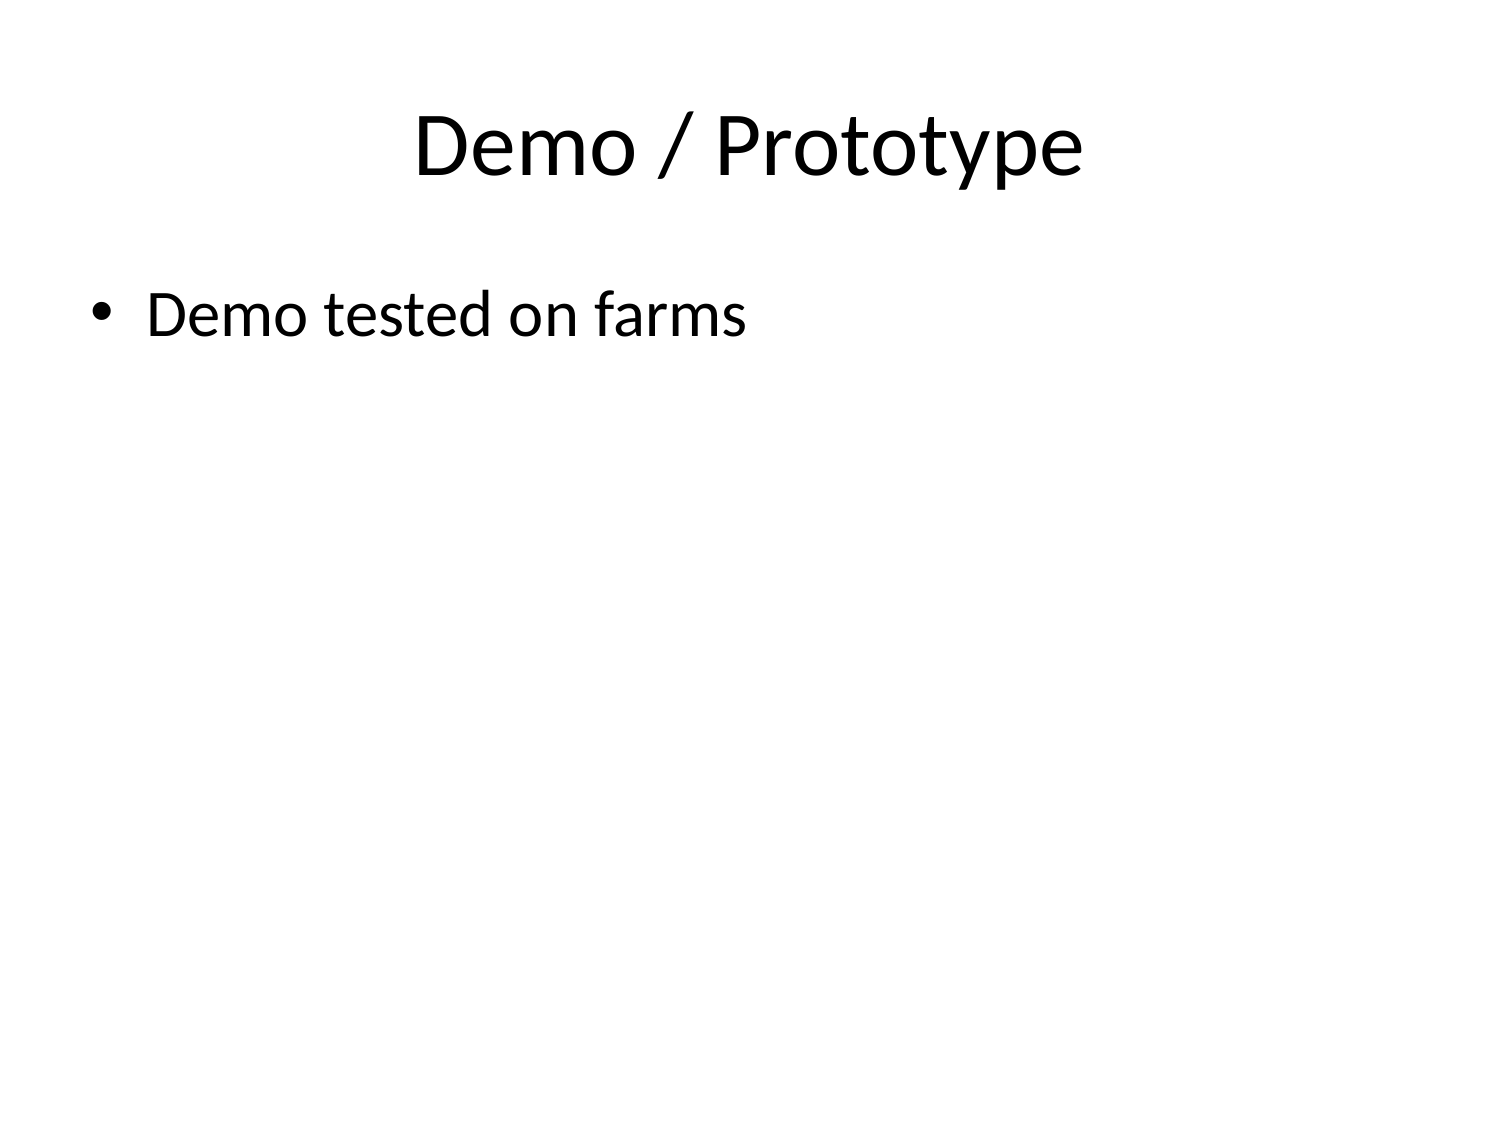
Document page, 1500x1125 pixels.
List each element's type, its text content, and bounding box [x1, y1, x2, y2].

title Demo / Prototype [75, 45, 1425, 233]
list Demo tested on farms [75, 262, 1425, 1005]
